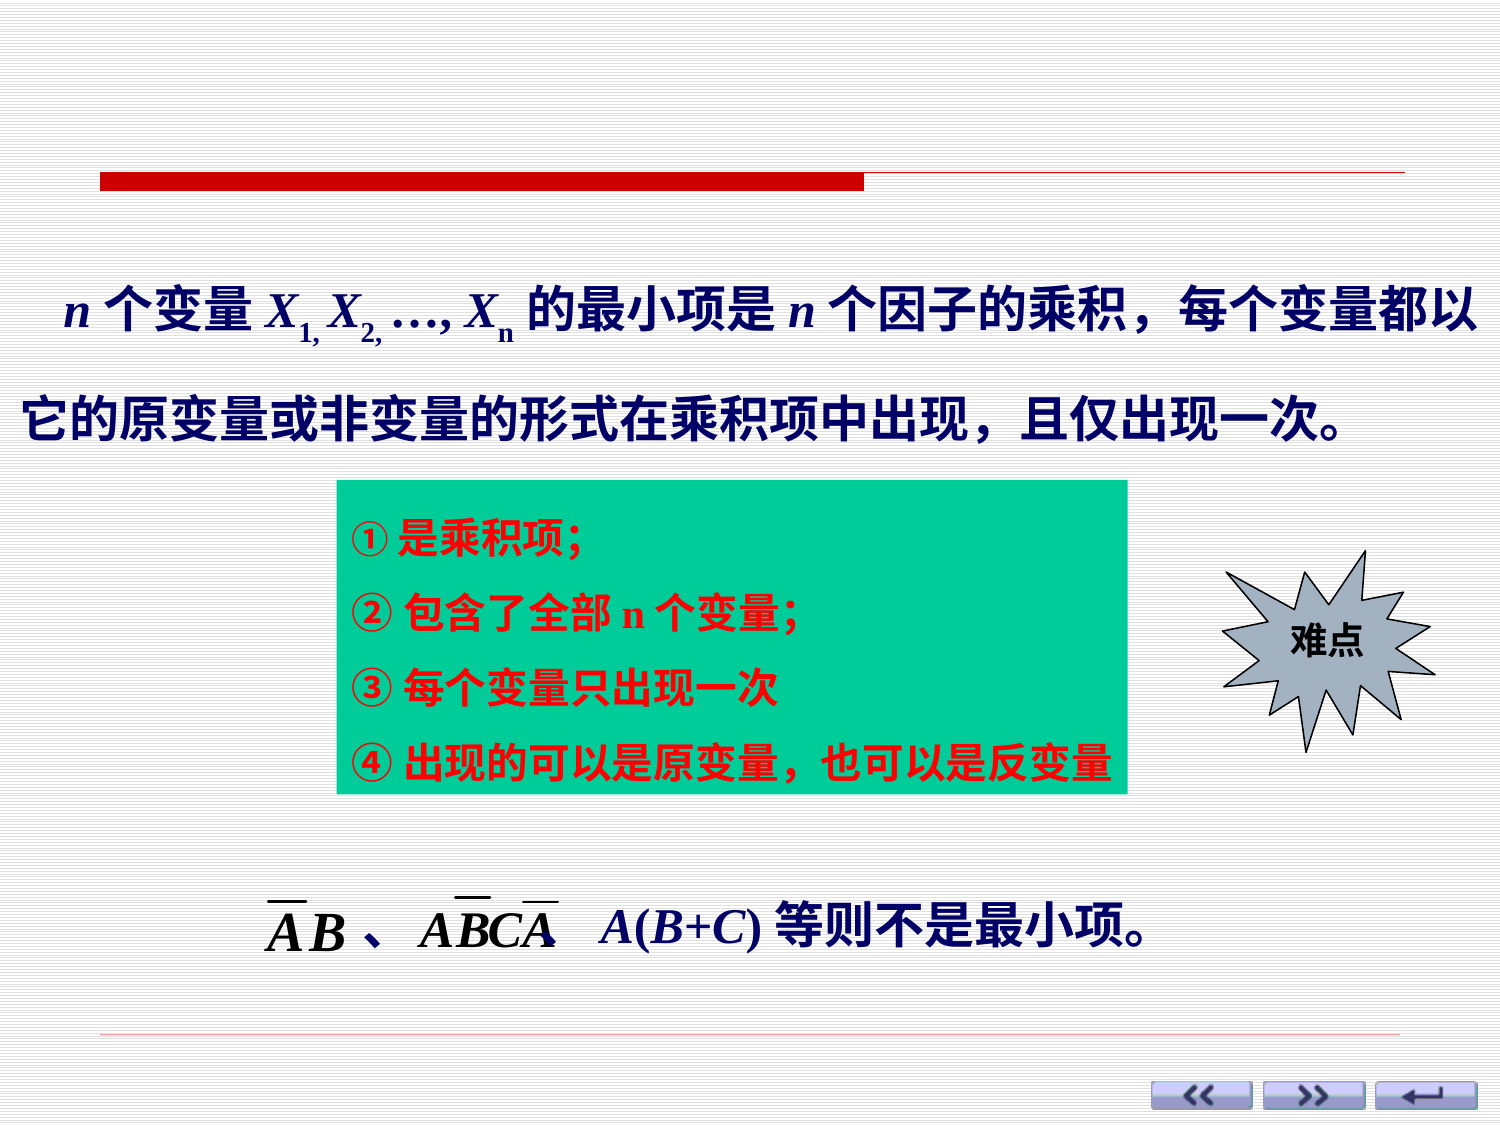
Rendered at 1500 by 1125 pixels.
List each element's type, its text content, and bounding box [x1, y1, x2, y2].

picture [1375, 1081, 1478, 1110]
picture [1263, 1081, 1366, 1110]
text_box n个变量X1, X2, …, Xn的最小项是n个因子的乘积，每个变量都以它的原变量或非变量的形式在乘积项中出现，且仅出现一次。 [4, 224, 1500, 455]
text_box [124, 880, 1195, 964]
text_box 难点 [1222, 550, 1436, 753]
text_box ①是乘积项； ②包含了全部n个变量； ③每个变量只出现一次 ④出现的可以是原变量，也可以是反变量 [336, 479, 1128, 795]
picture [1151, 1081, 1253, 1110]
